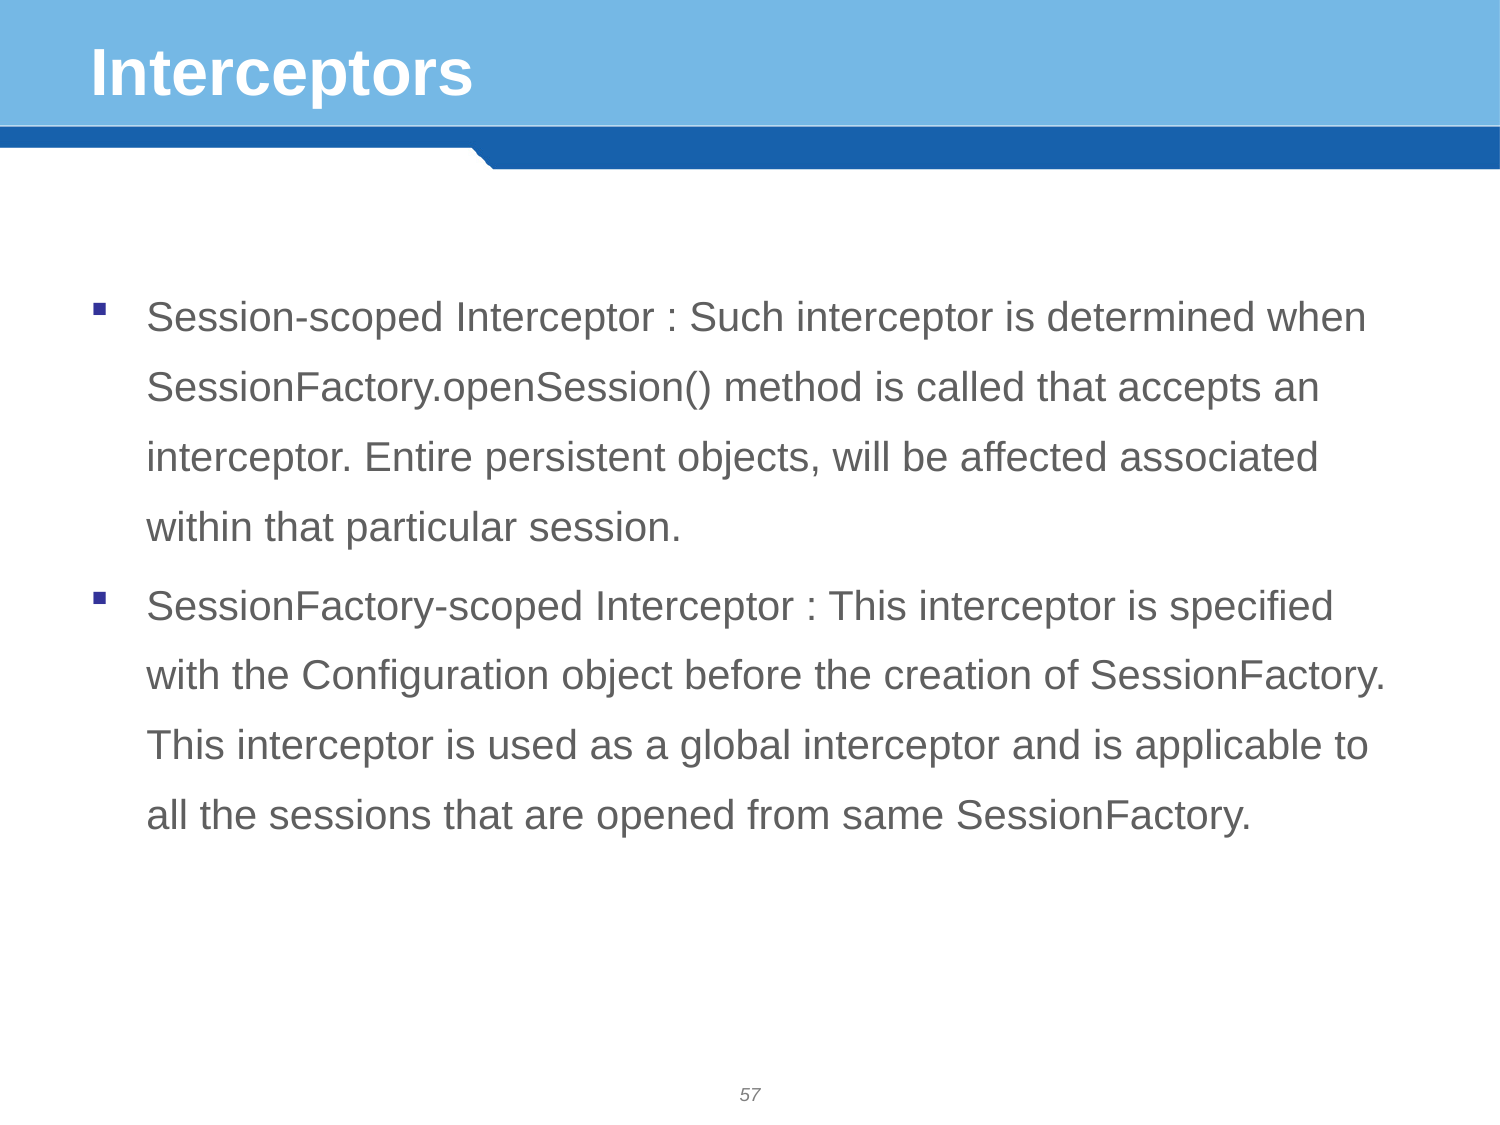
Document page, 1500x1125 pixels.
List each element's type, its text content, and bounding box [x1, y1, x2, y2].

title Interceptors [74, 0, 1426, 138]
list Session-scoped Interceptor : Such interceptor is determined when SessionFactory.openSession() method is called that accepts an interceptor. Entire persistent objects, will be affected associated within that particular session. SessionFactory-scoped Interceptor : This interceptor is specified with the Configuration object before the creation of SessionFactory. This interceptor is used as a global interceptor and is applicable to all the sessions that are opened from same SessionFactory. [74, 262, 1426, 1006]
picture [0, 0, 1500, 188]
slide_number 57 [574, 1074, 926, 1115]
